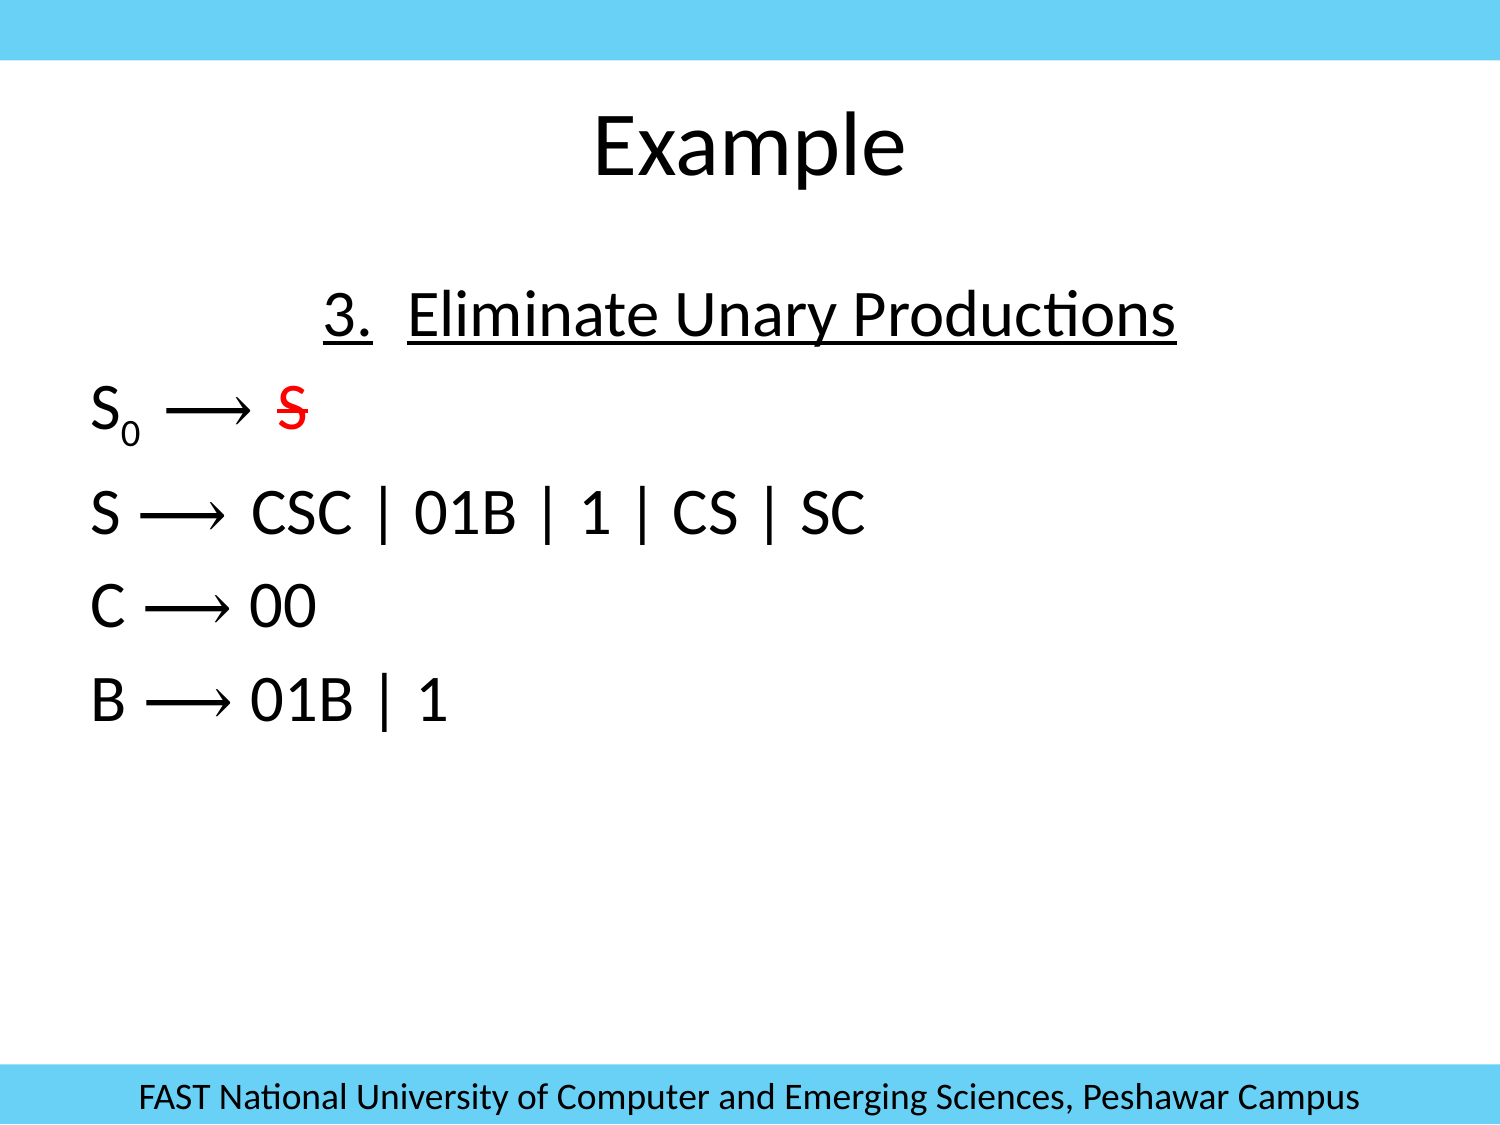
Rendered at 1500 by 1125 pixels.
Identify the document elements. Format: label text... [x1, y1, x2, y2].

title Example [75, 45, 1425, 233]
list 3. Eliminate Unary Productions S0 ⟶ S S ⟶ CSC | 01B | 1 | CS | SC C ⟶ 00 B ⟶ 01B | 1 [75, 262, 1425, 1125]
